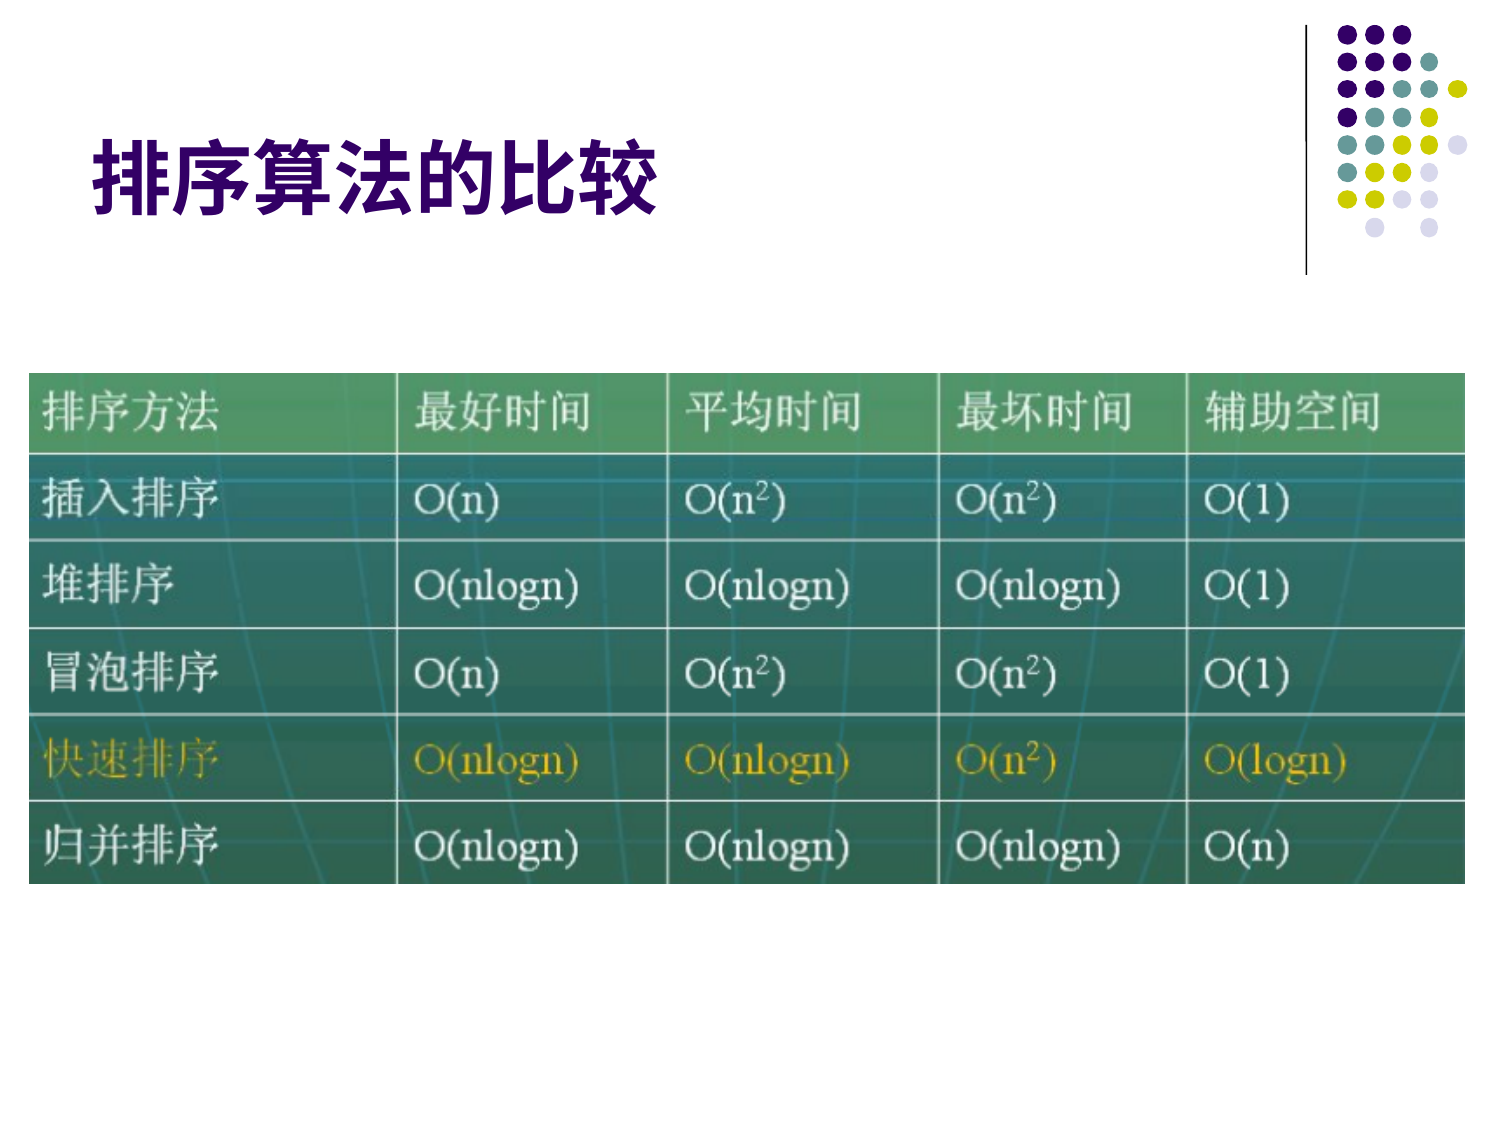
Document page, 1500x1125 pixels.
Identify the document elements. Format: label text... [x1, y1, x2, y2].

picture [29, 373, 1465, 885]
title 排序算法的比较 [74, 19, 1313, 233]
